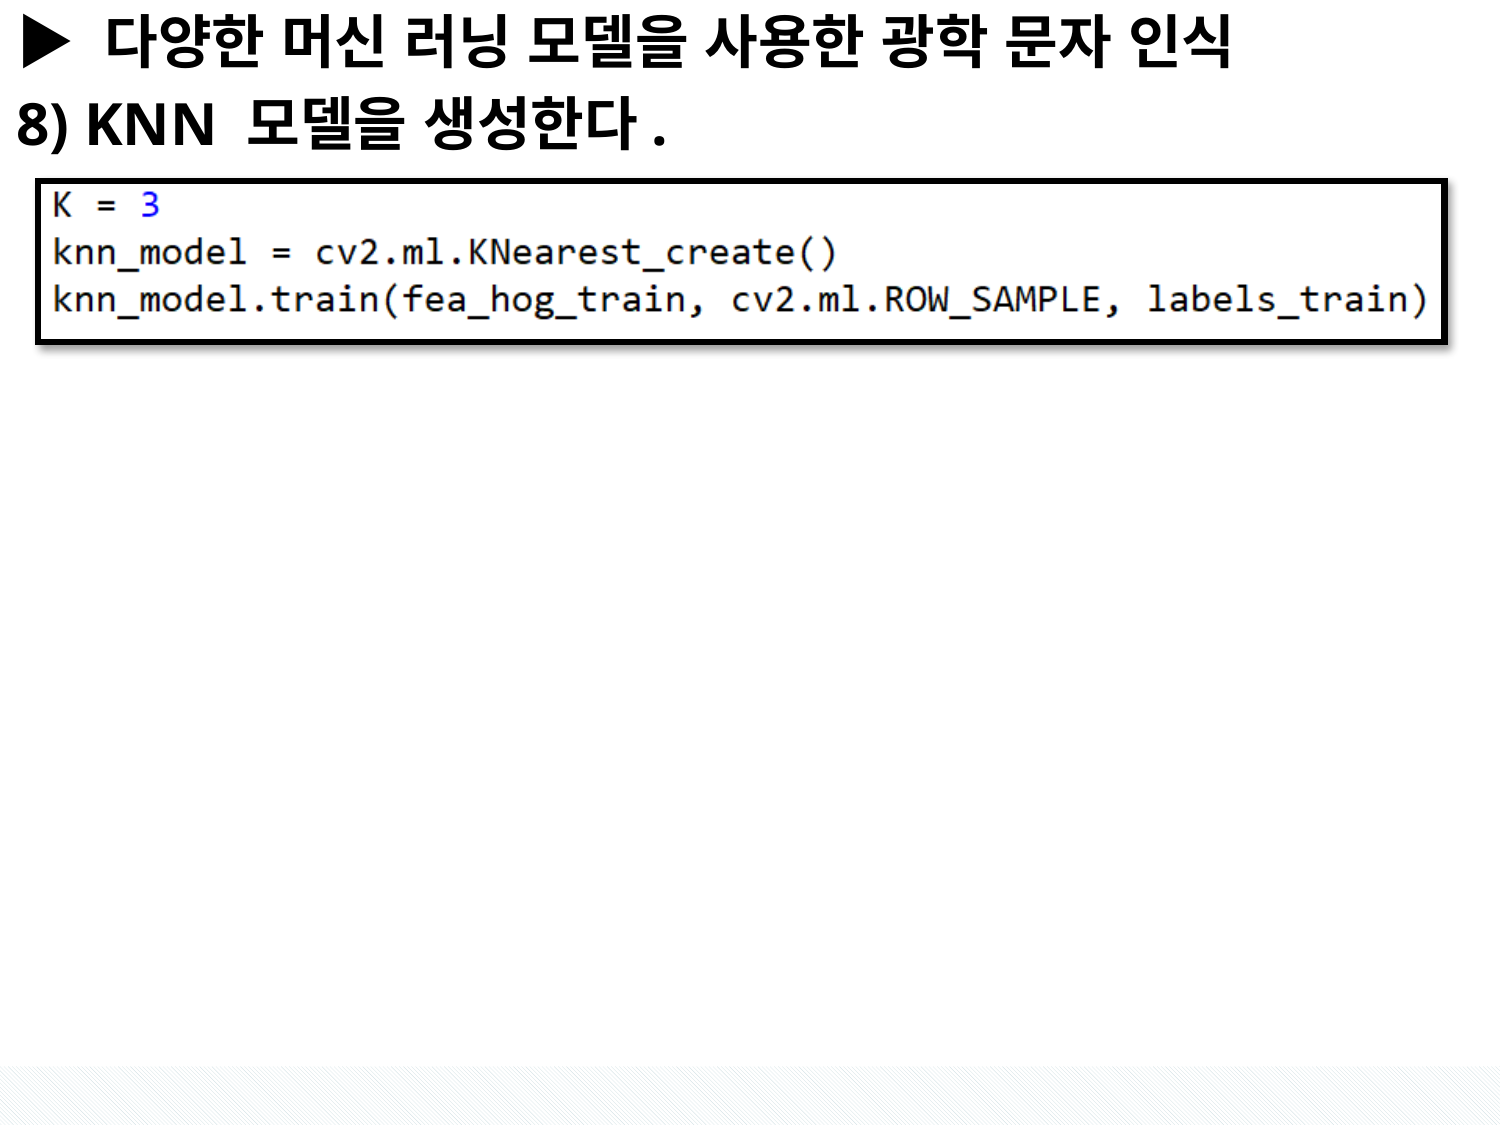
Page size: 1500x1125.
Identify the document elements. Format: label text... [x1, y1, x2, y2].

picture [40, 184, 1442, 340]
list ▶ 다양한 머신 러닝 모델을 사용한 광학 문자 인식 8) KNN 모델을 생성한다. [0, 0, 1500, 860]
